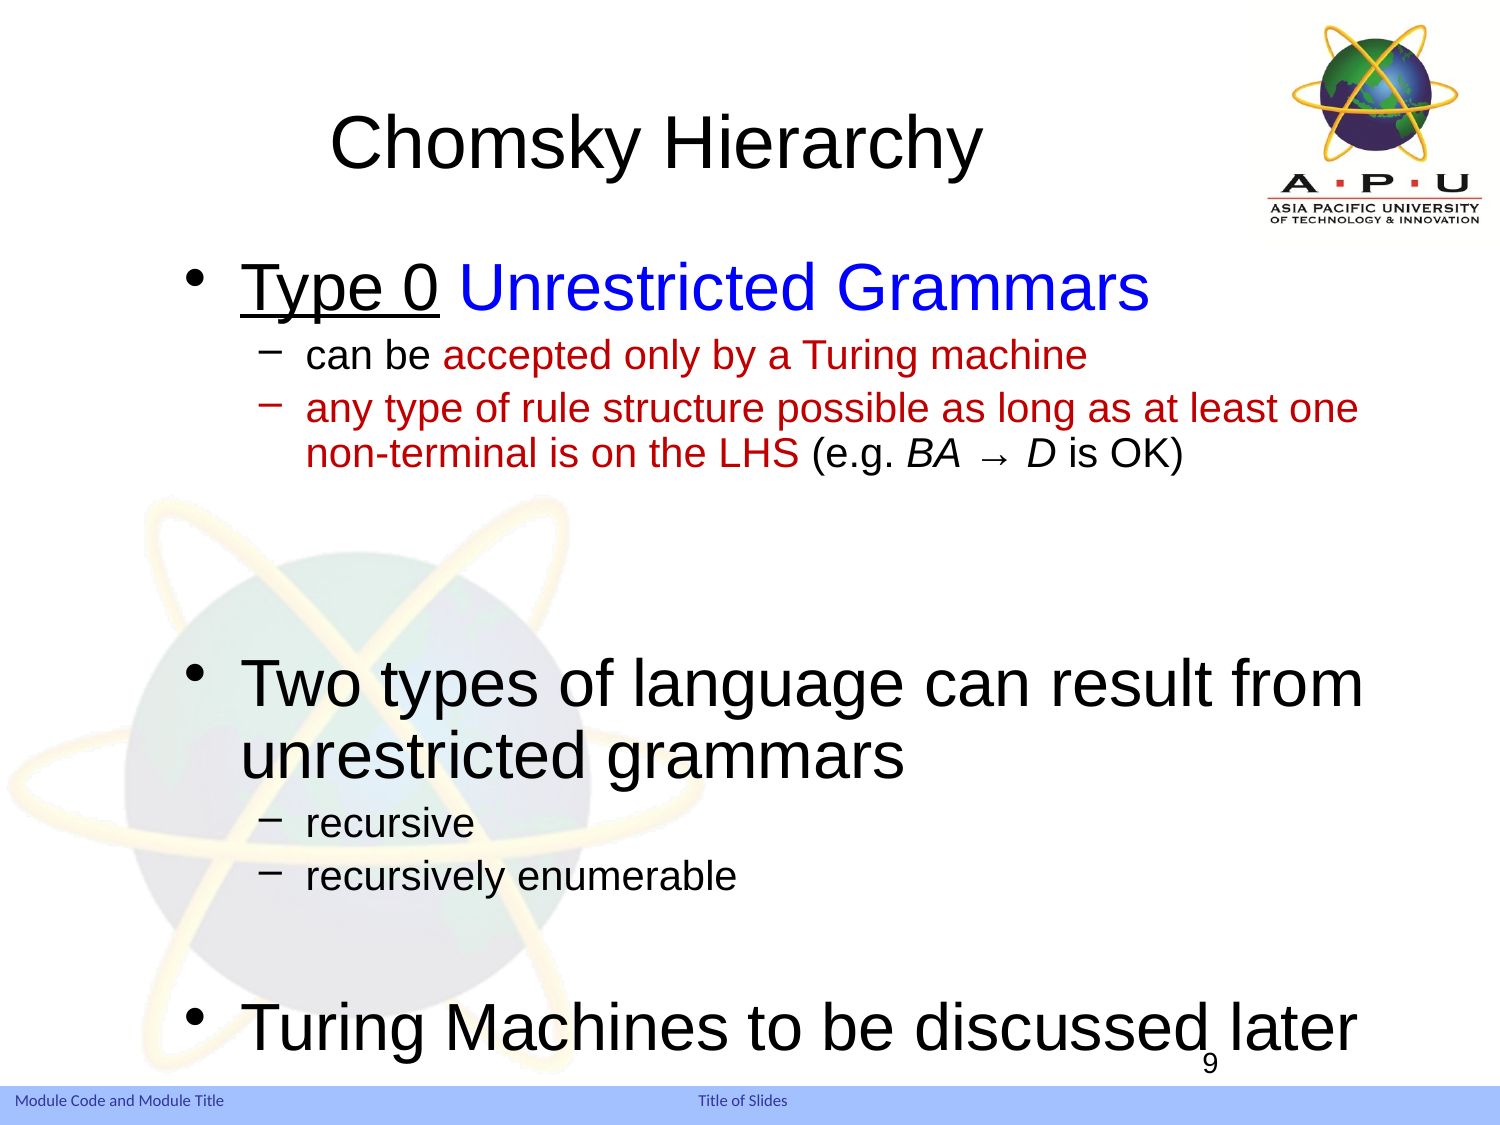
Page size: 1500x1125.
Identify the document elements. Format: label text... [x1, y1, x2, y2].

slide_number 9 [1187, 1037, 1500, 1113]
title Chomsky Hierarchy [79, 45, 1235, 233]
list Type 0 Unrestricted Grammars can be accepted only by a Turing machine any type of rule structure possible as long as at least one non-terminal is on the LHS (e.g. BA → D is OK) Two types of language can result from unrestricted grammars recursive recursively enumerable Turing Machines to be discussed later [168, 245, 1444, 1071]
picture [1251, 0, 1500, 249]
